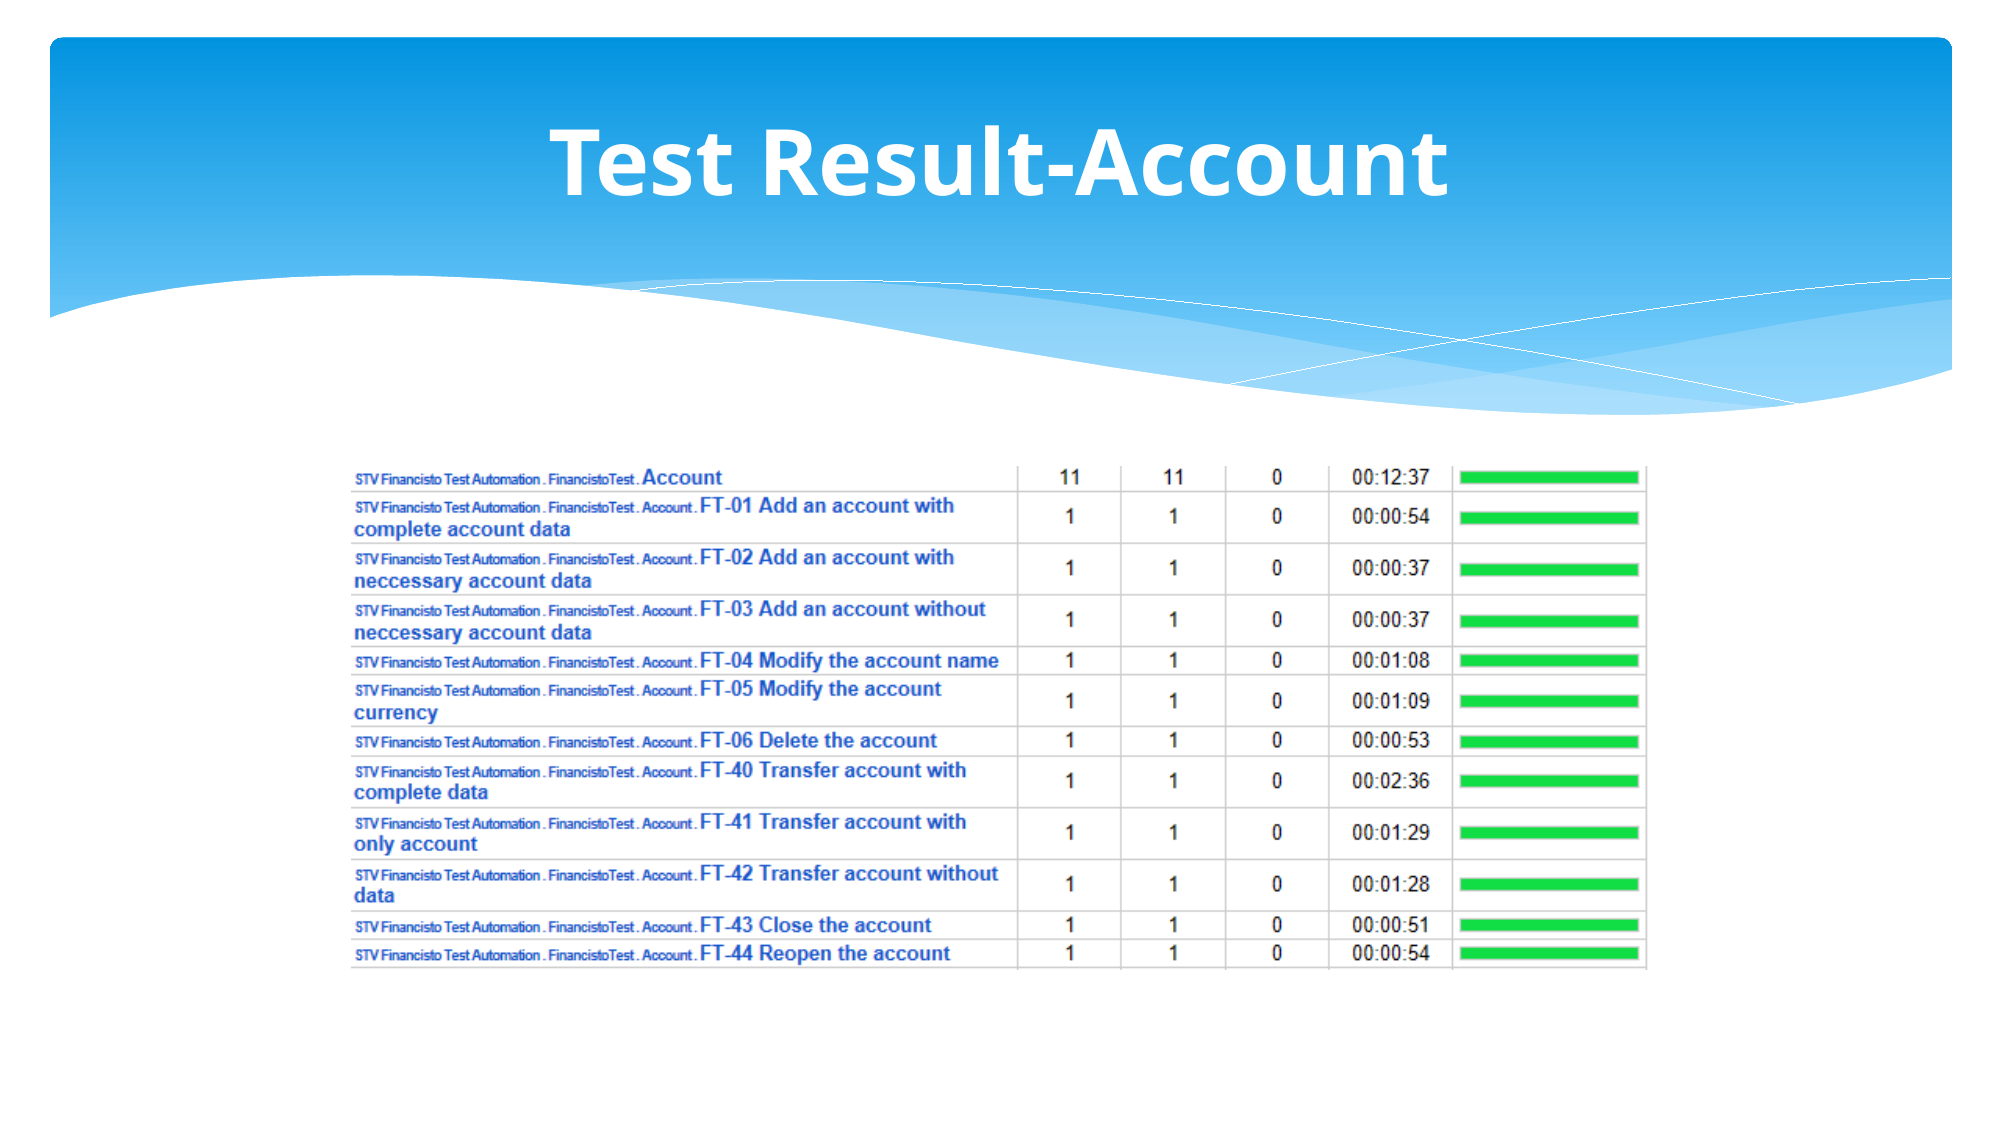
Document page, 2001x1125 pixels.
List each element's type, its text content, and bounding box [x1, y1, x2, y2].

text_box Test Result-Account [99, 55, 1900, 261]
title Live Demo [521, 434, 1737, 646]
picture [351, 465, 1649, 970]
